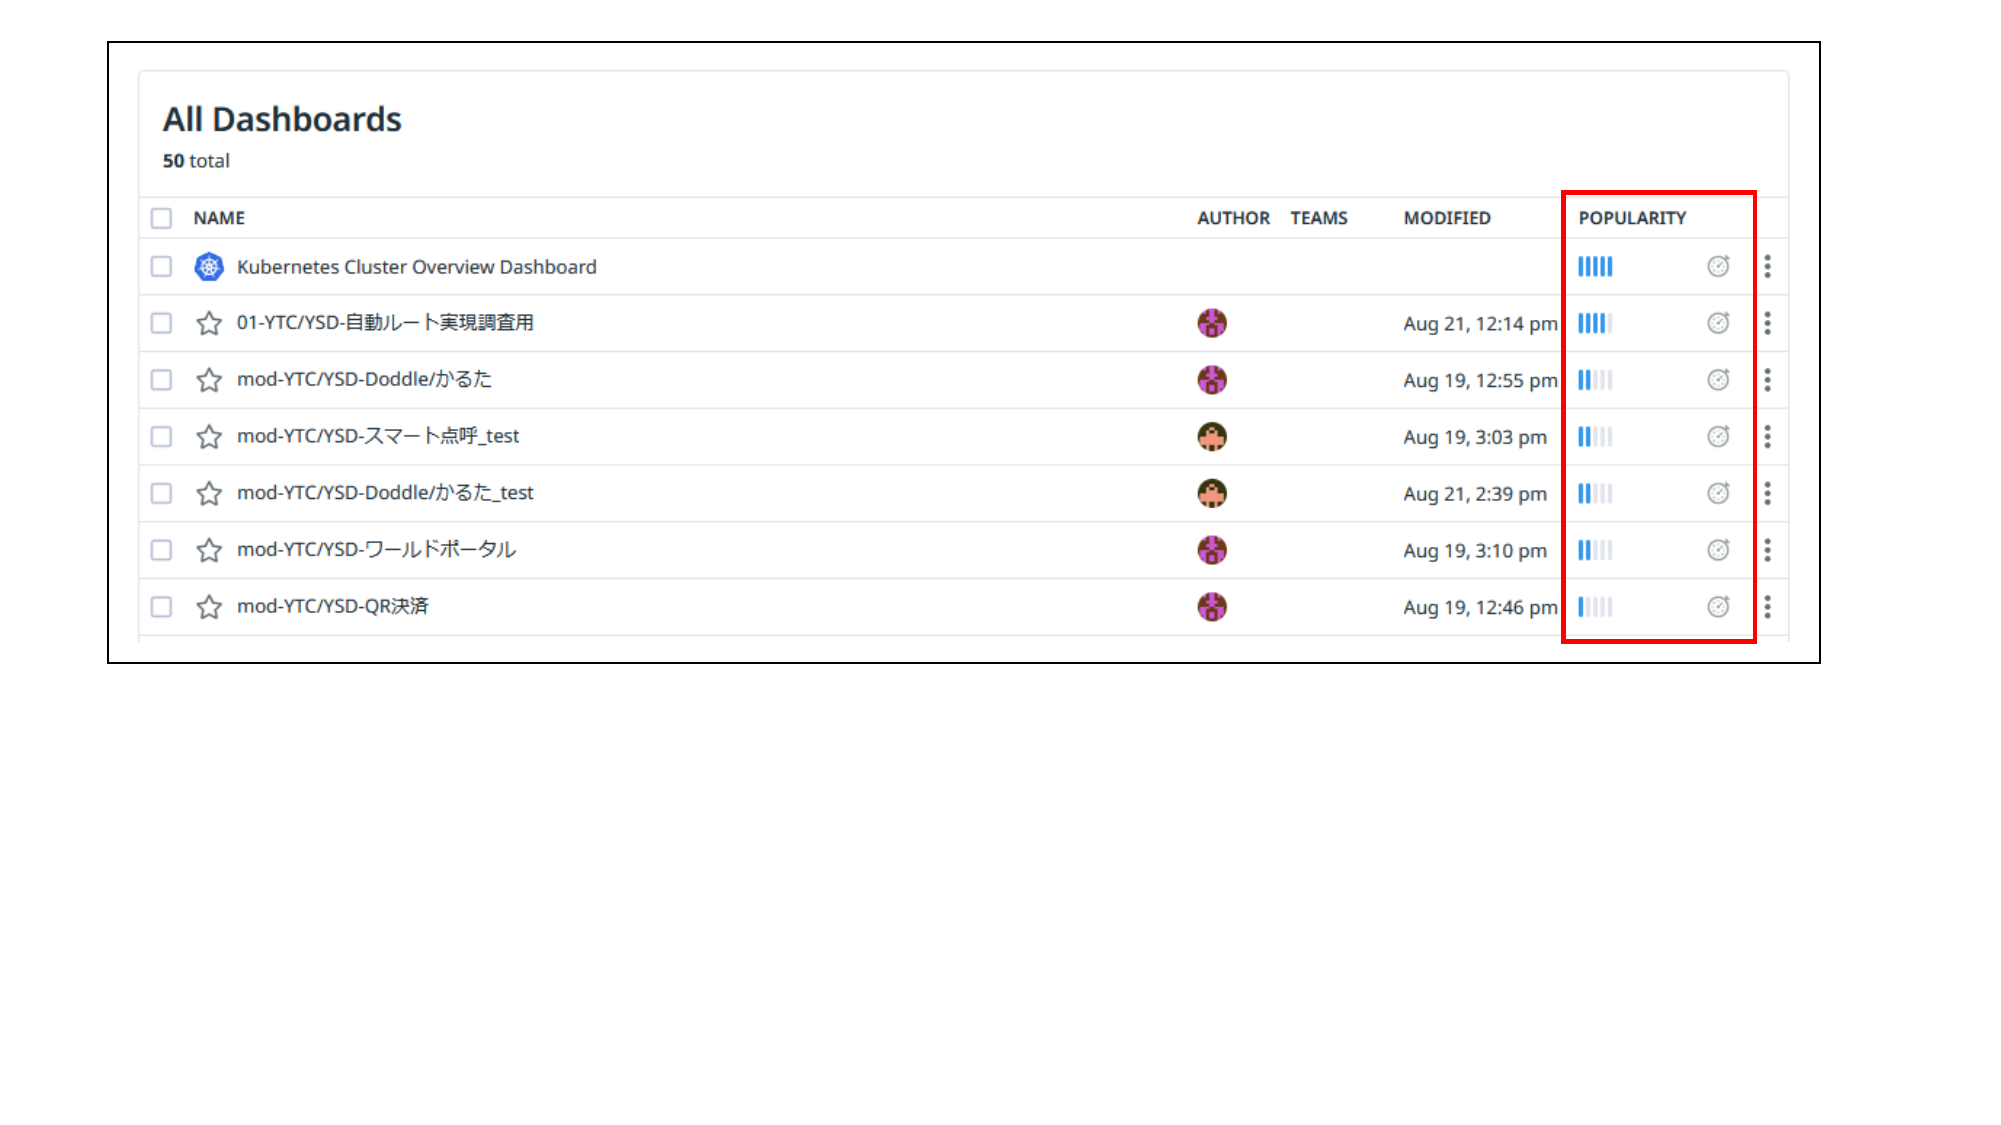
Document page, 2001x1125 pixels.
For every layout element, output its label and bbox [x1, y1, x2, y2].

text_box [107, 41, 1821, 664]
picture [131, 60, 1797, 642]
